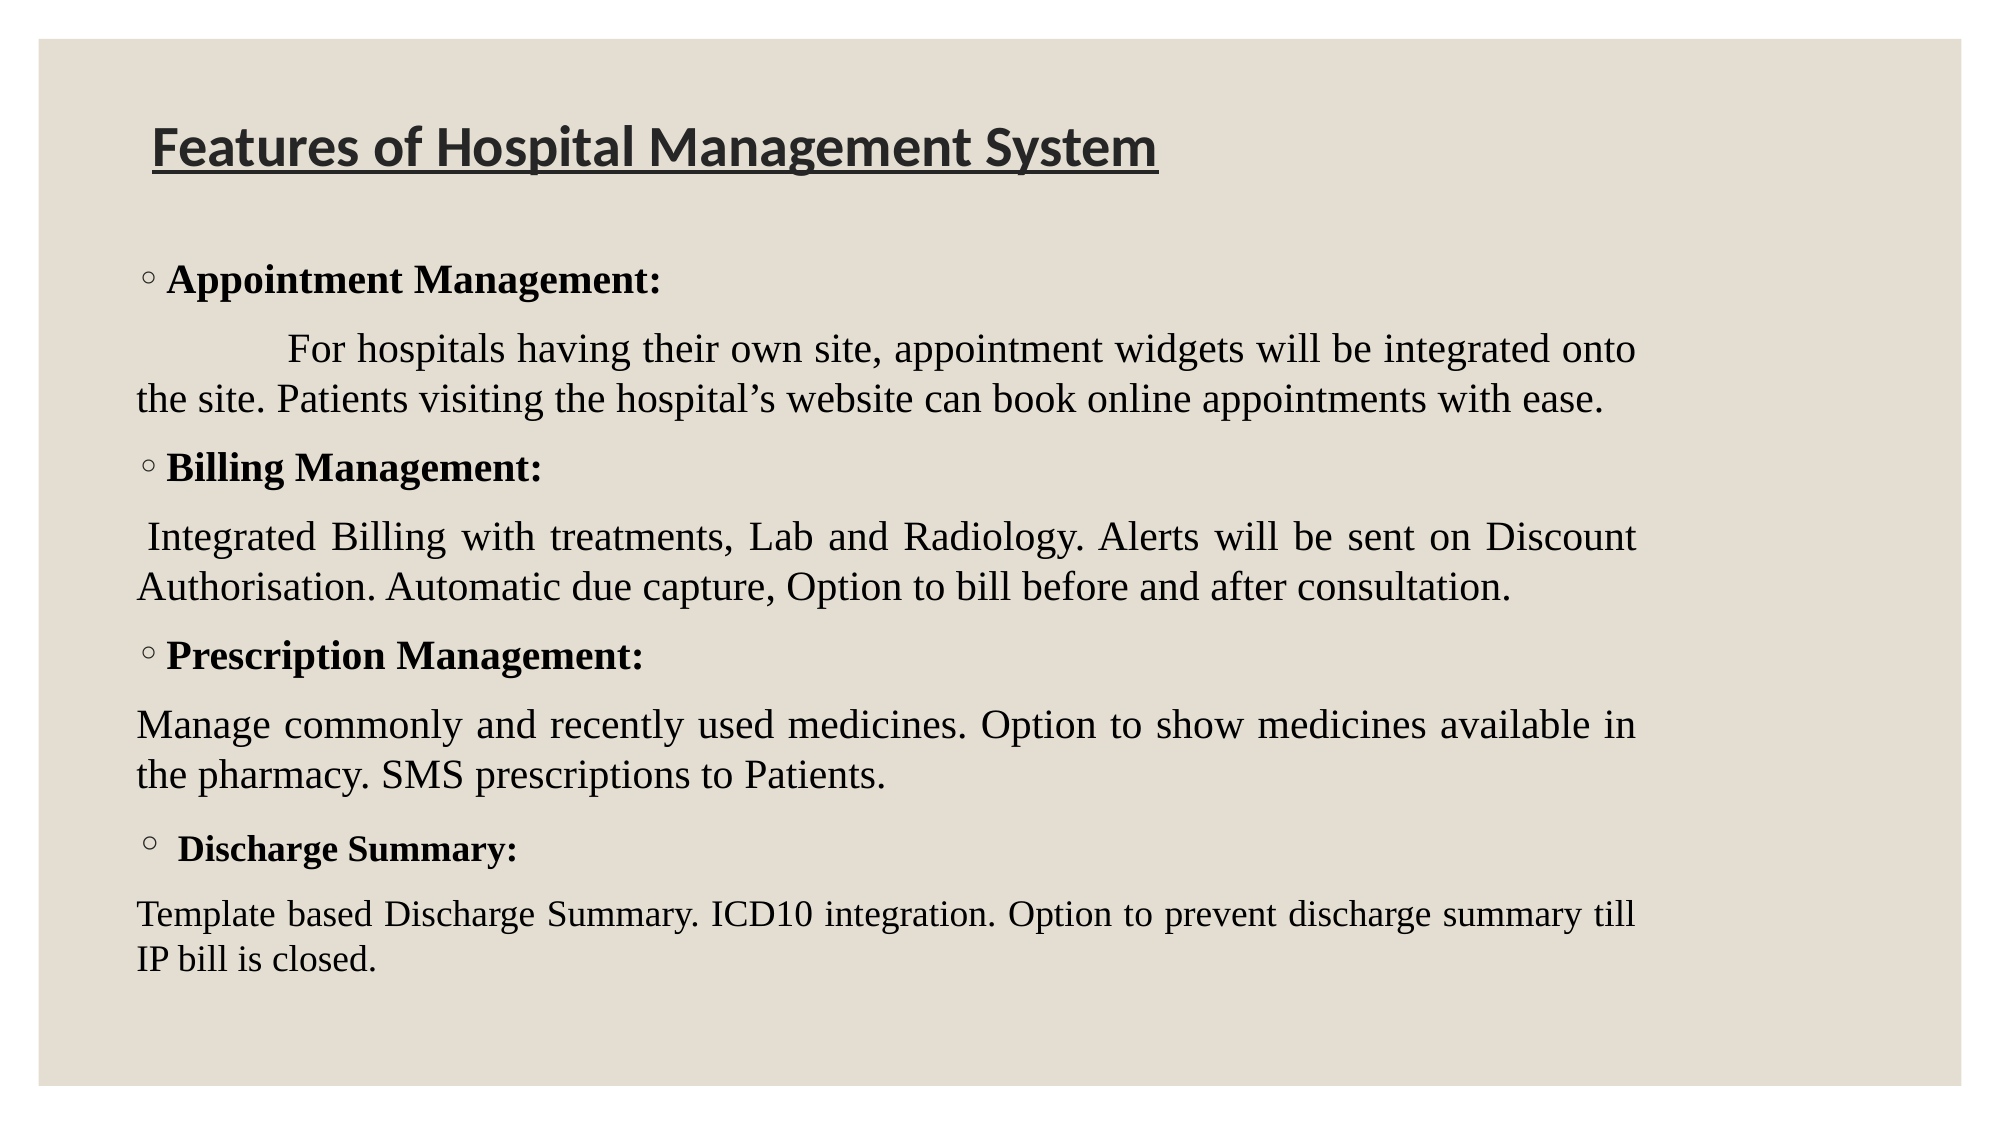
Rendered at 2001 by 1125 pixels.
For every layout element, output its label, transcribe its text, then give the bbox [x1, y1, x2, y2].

list Appointment Management: For hospitals having their own site, appointment widgets will be integrated onto the site. Patients visiting the hospital’s website can book online appointments with ease. Billing Management: Integrated Billing with treatments, Lab and Radiology. Alerts will be sent on Discount Authorisation. Automatic due capture, Option to bill before and after consultation. Prescription Management: Manage commonly and recently used medicines. Option to show medicines available in the pharmacy. SMS prescriptions to Patients. Discharge Summary: Template based Discharge Summary. ICD10 integration. Option to prevent discharge summary till IP bill is closed. [121, 244, 1653, 992]
title Features of Hospital Management System [137, 70, 1863, 225]
